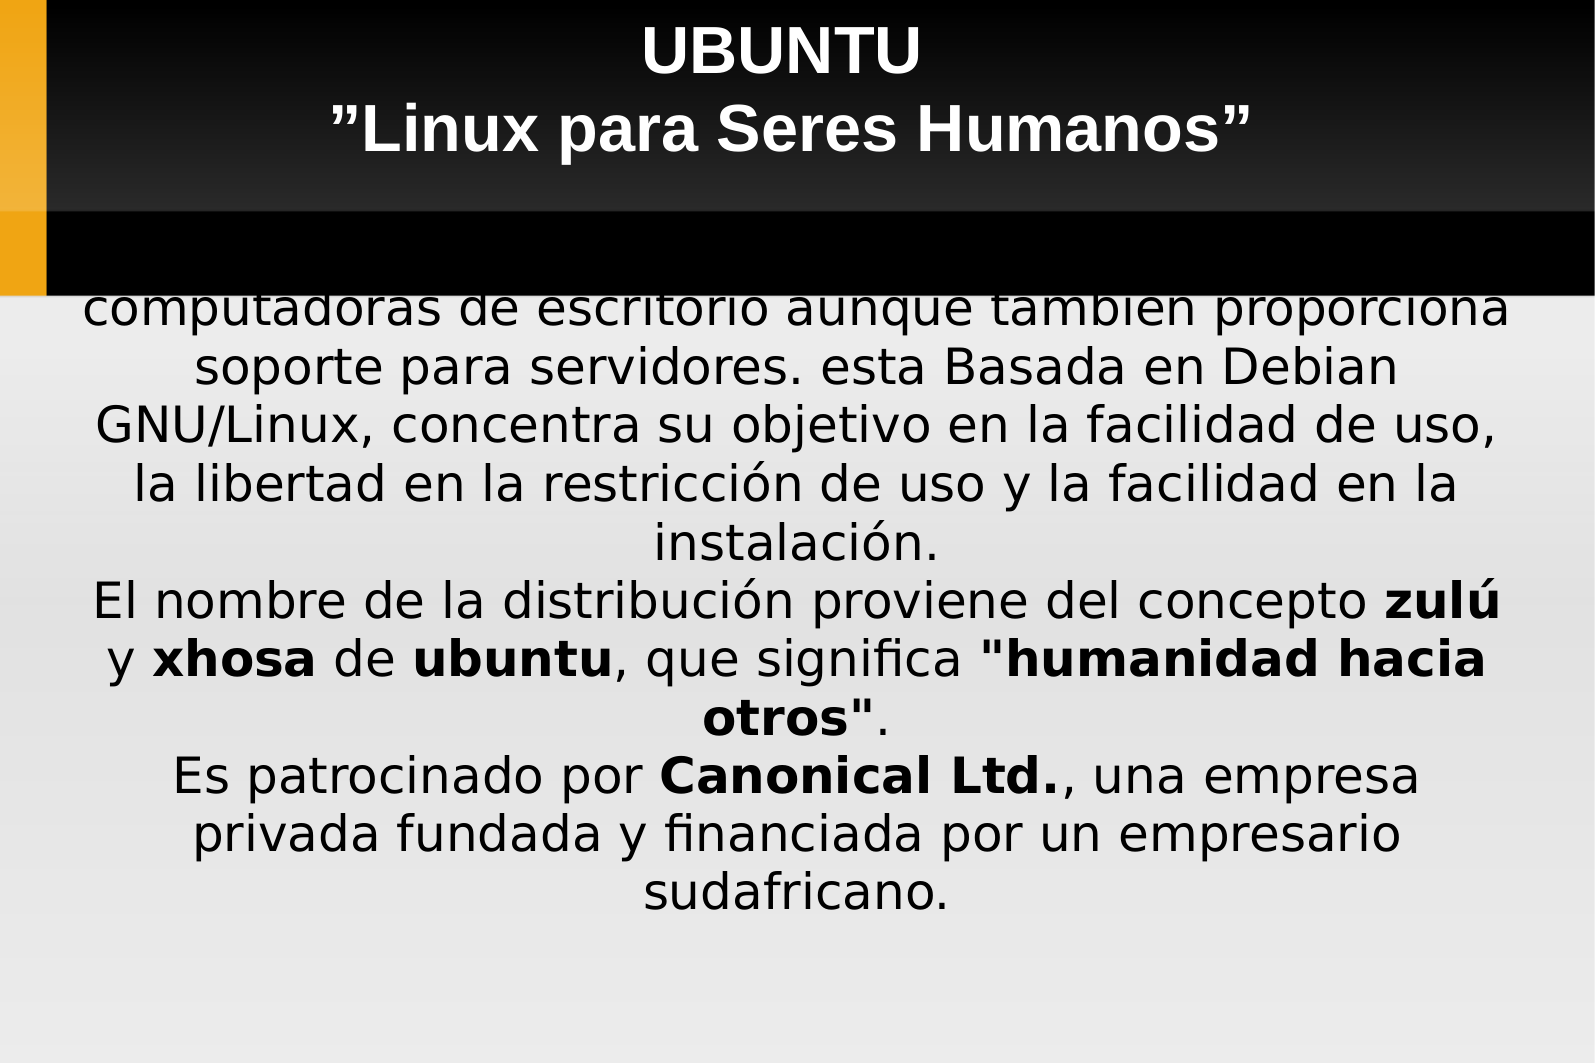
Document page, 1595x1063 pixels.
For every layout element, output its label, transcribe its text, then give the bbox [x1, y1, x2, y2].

subtitle Ubuntu es una distribución Linux enfocado computadoras de escritorio aunque también proporciona soporte para servidores. esta Basada en Debian GNU/Linux, concentra su objetivo en la facilidad de uso, la libertad en la restricción de uso y la facilidad en la instalación. El nombre de la distribución proviene del concepto zulú y xhosa de ubuntu, que significa "humanidad hacia otros". Es patrocinado por Canonical Ltd., una empresa privada fundada y financiada por un empresario sudafricano. [79, 255, 1516, 944]
picture [0, 0, 1595, 1063]
title UBUNTU ”Linux para Seres Humanos” [73, 0, 1510, 178]
